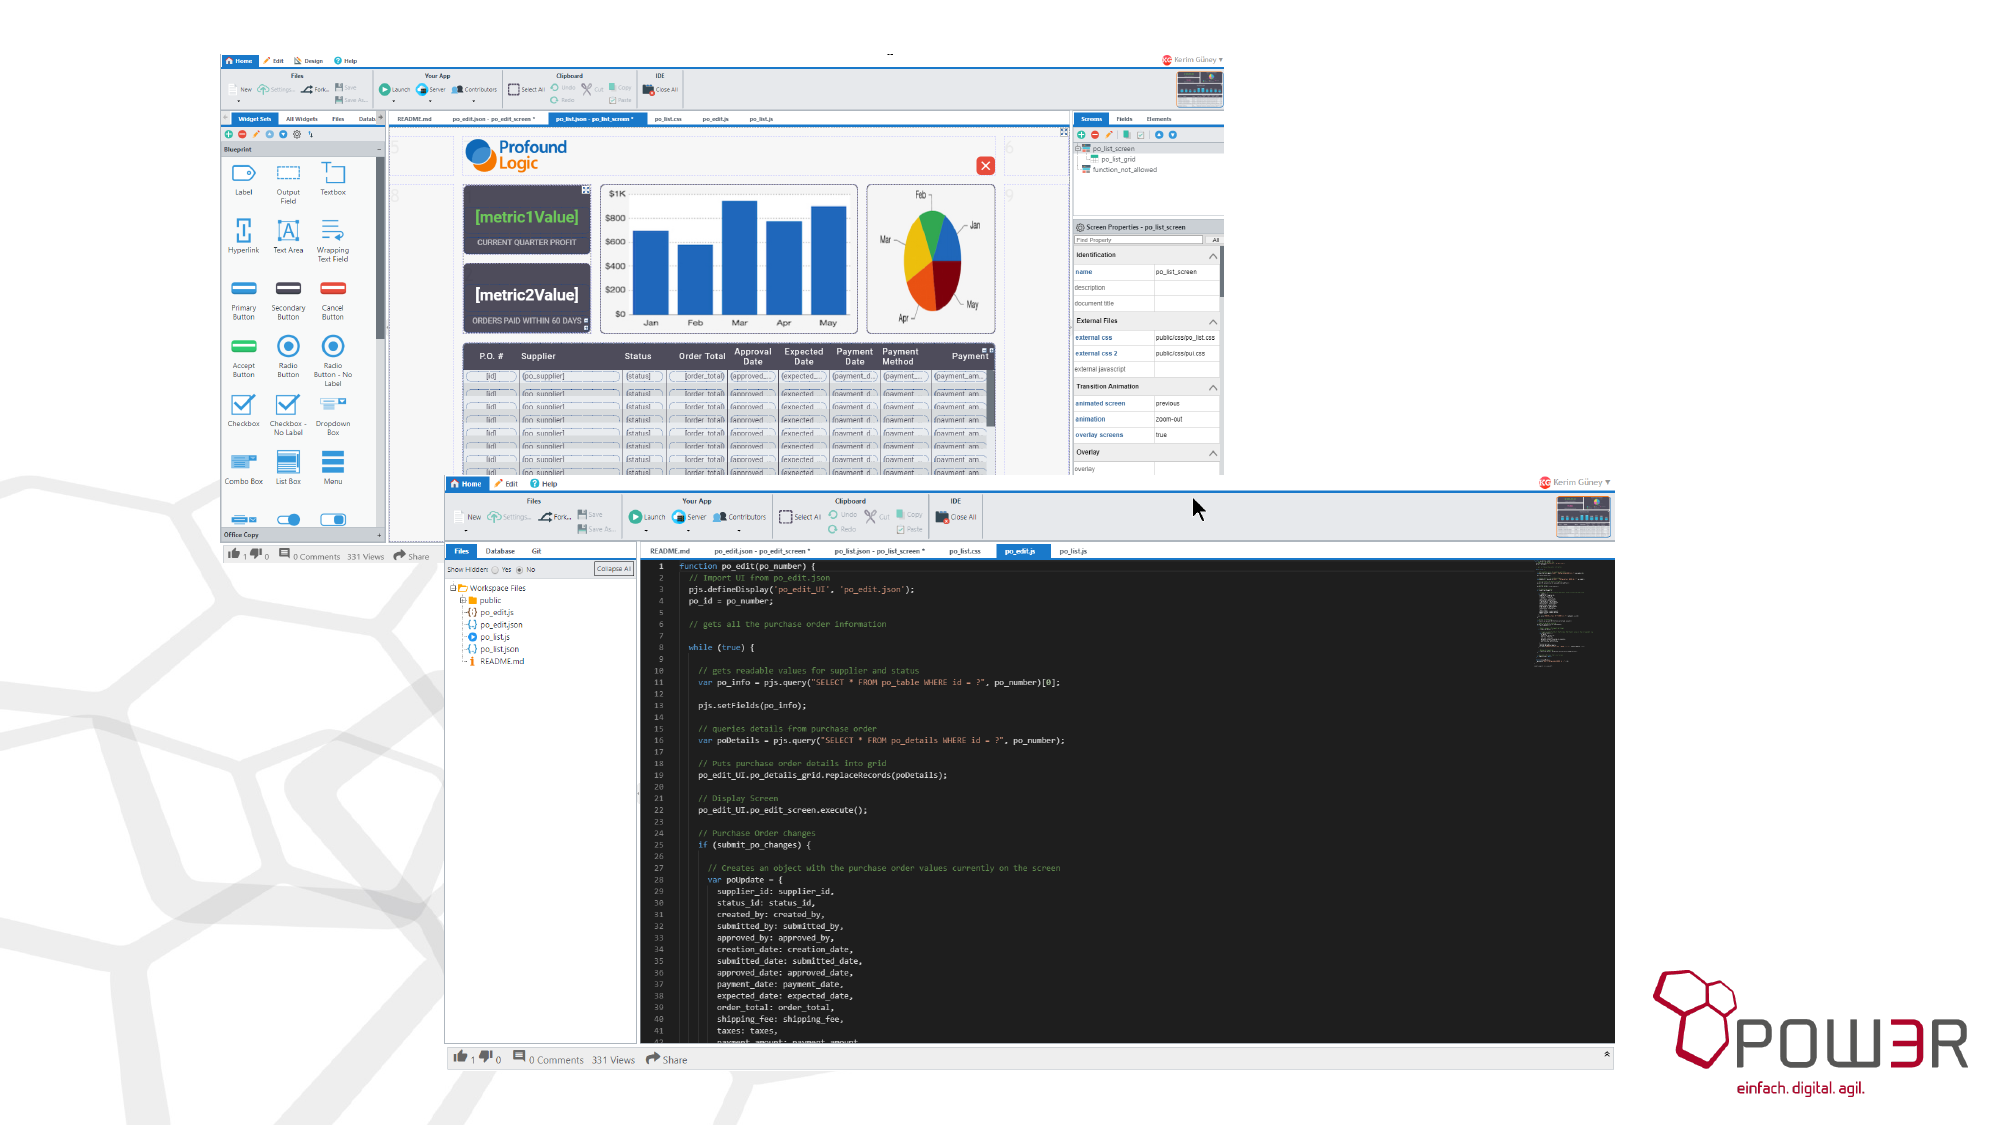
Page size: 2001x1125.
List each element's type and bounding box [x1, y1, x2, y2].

picture [0, 54, 1615, 1125]
picture [1653, 970, 1968, 1097]
